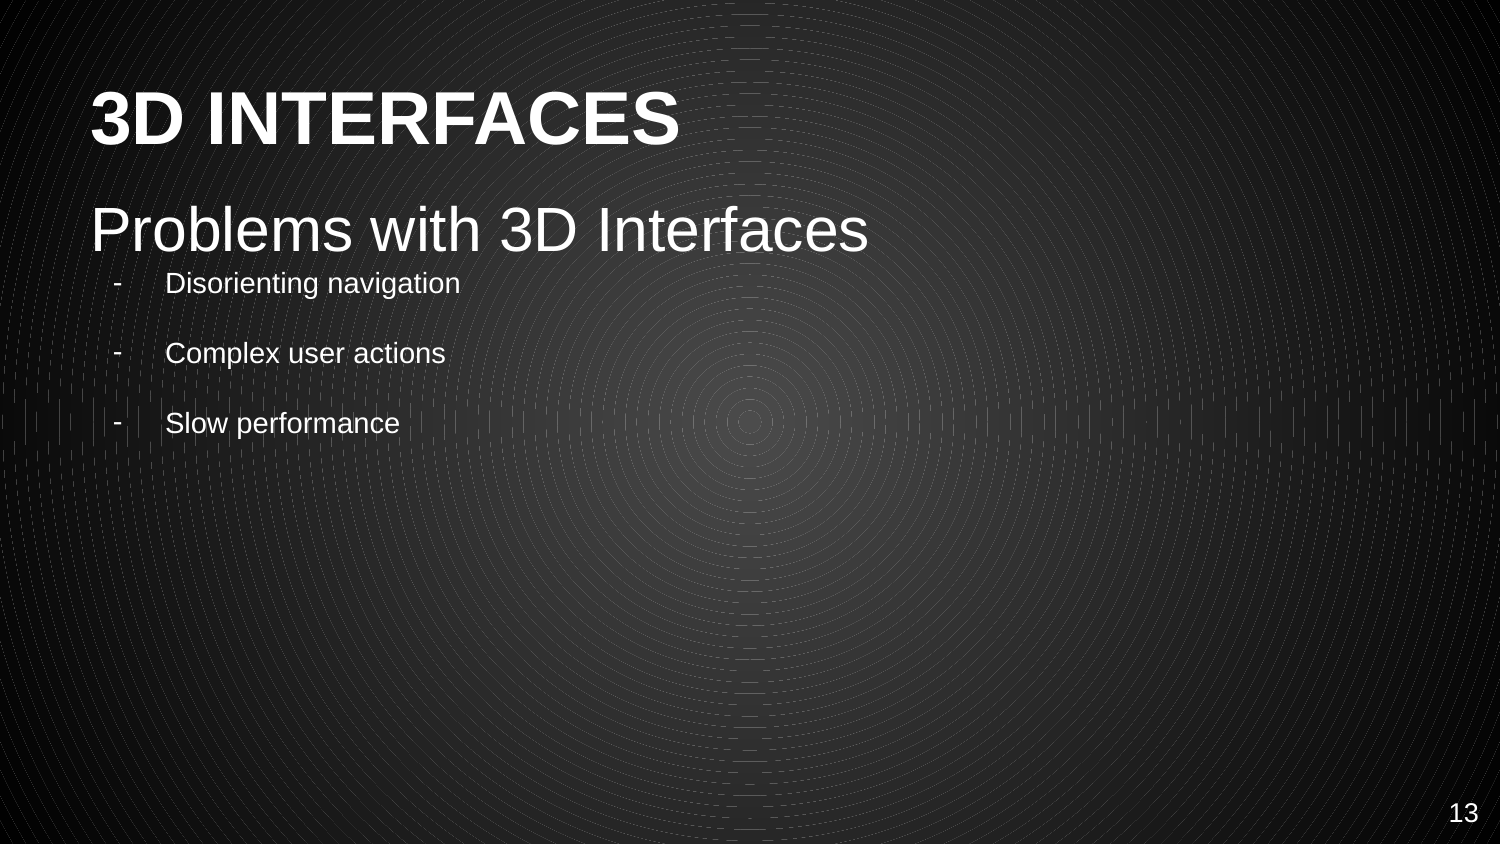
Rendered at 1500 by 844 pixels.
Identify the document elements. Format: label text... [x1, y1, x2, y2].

slide_number ‹#› [1403, 779, 1494, 844]
title 3D INTERFACES [75, 33, 1425, 174]
list Problems with 3D Interfaces Disorienting navigation Complex user actions Slow performance [75, 174, 1425, 578]
